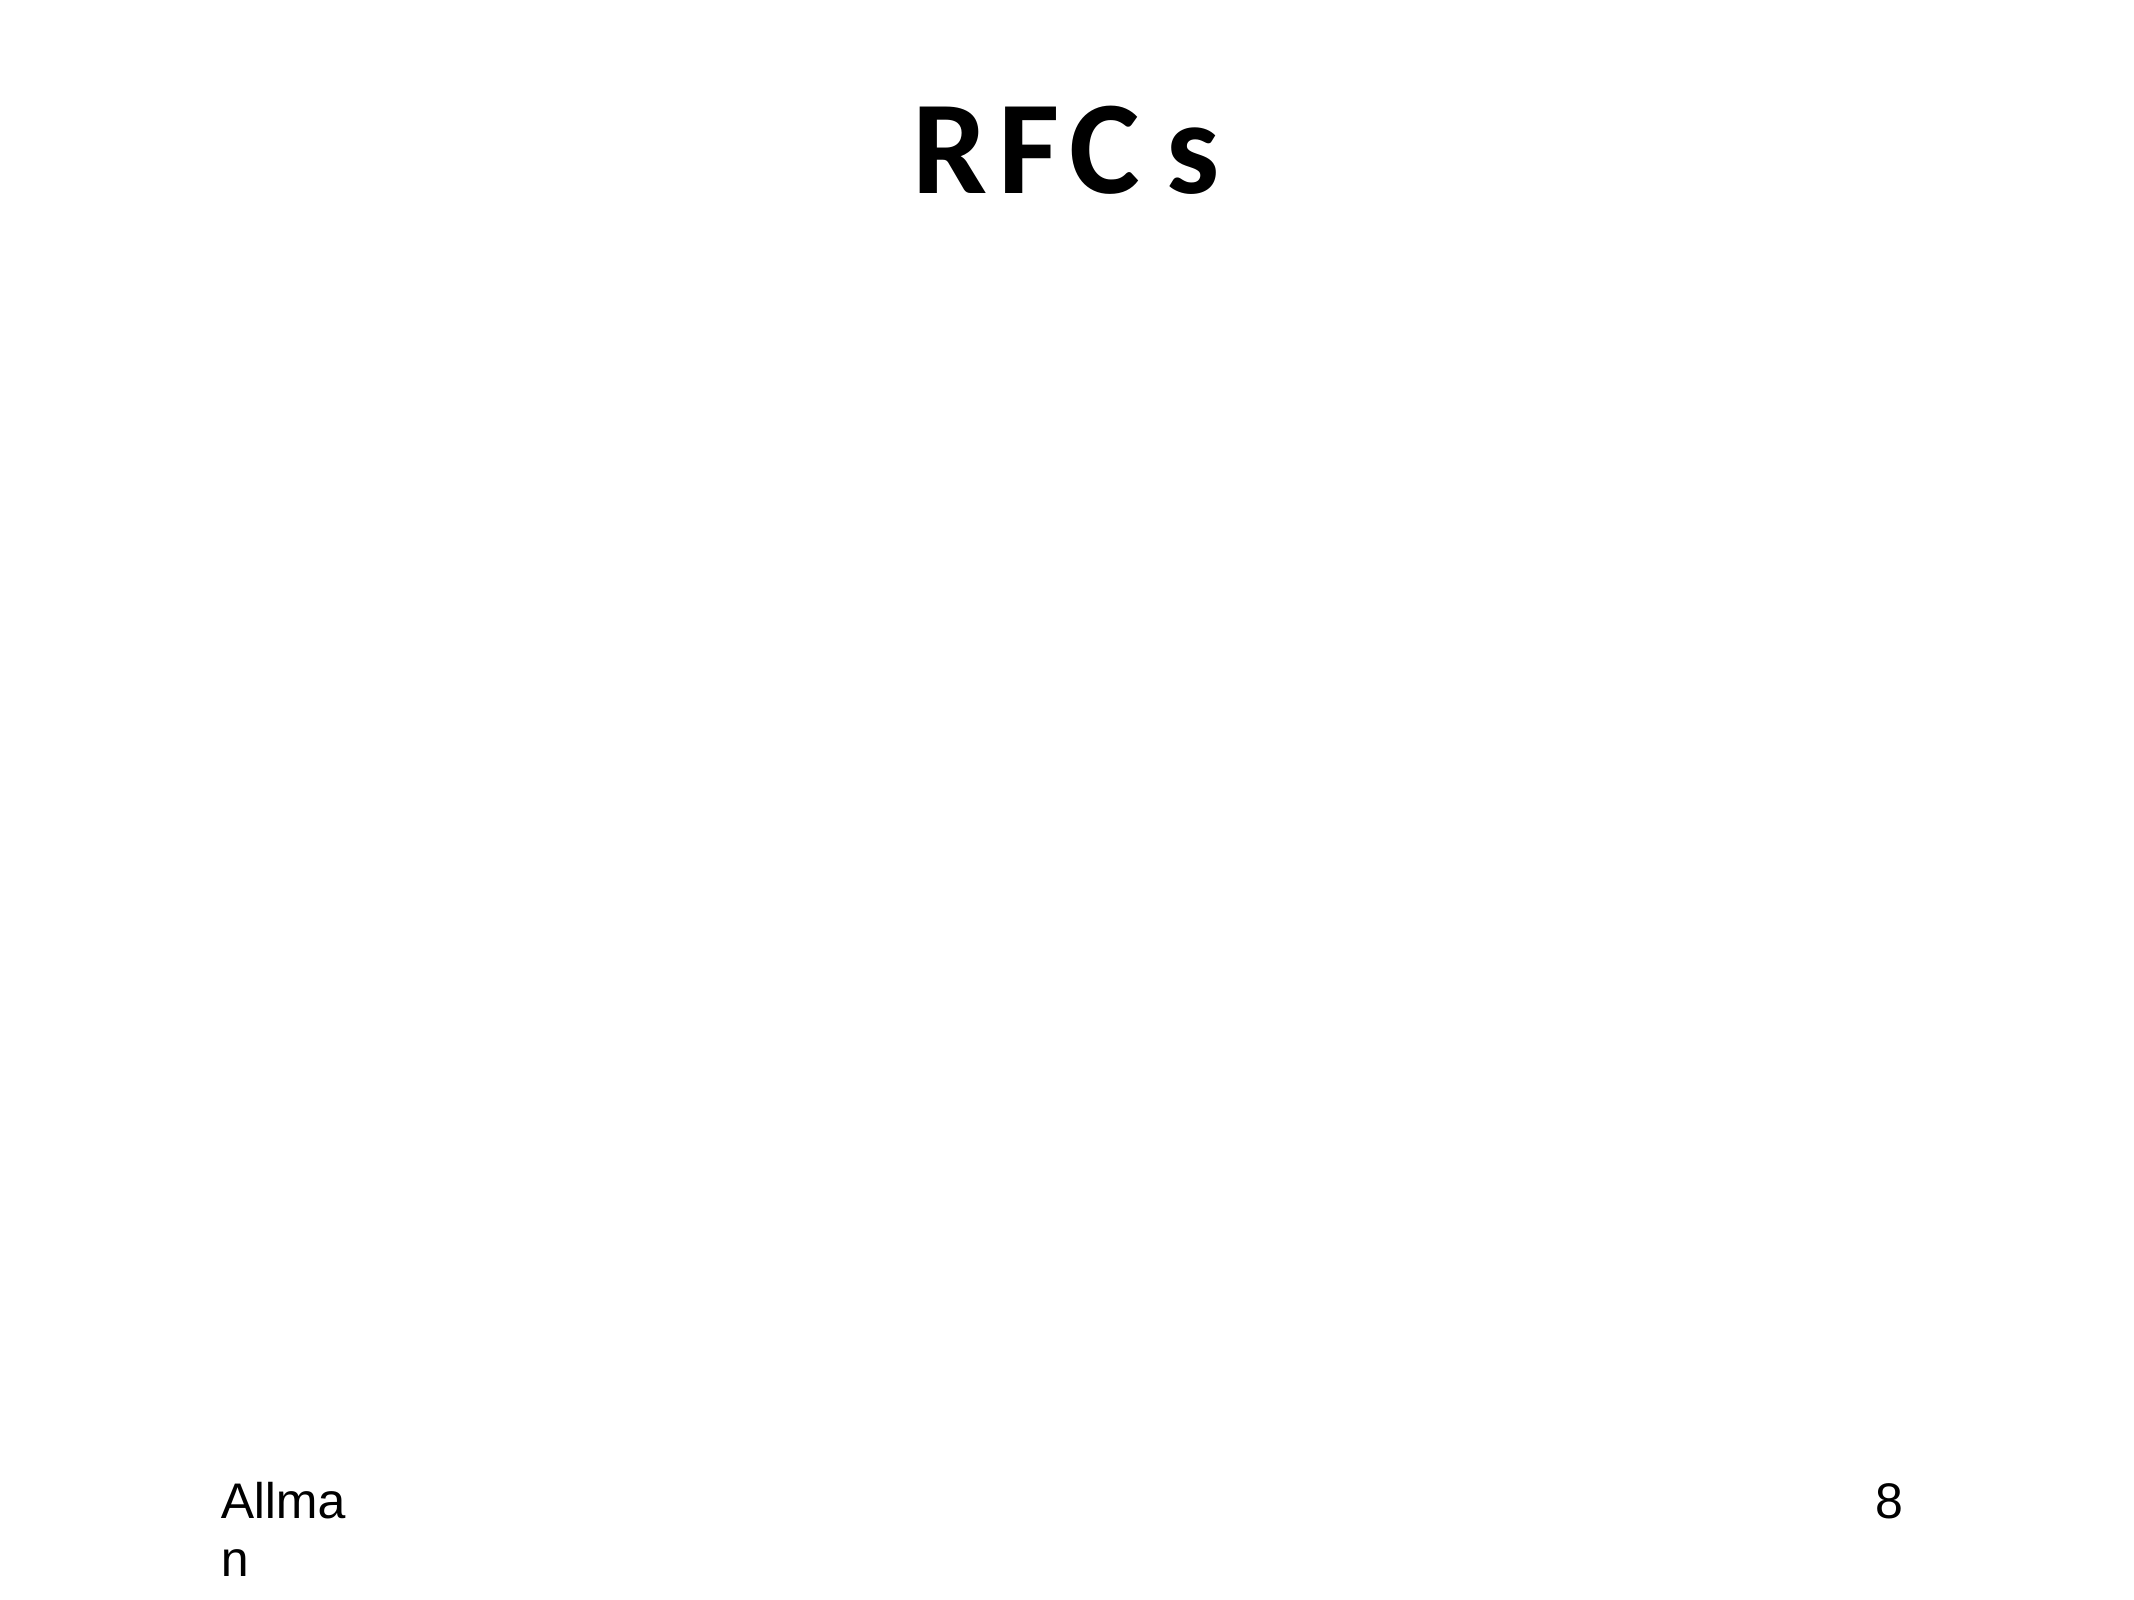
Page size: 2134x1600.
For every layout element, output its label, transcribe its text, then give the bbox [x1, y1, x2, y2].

title RFCs [910, 58, 1223, 328]
text_box 8 [1872, 1470, 1902, 1529]
text_box Allman [218, 1470, 364, 1587]
